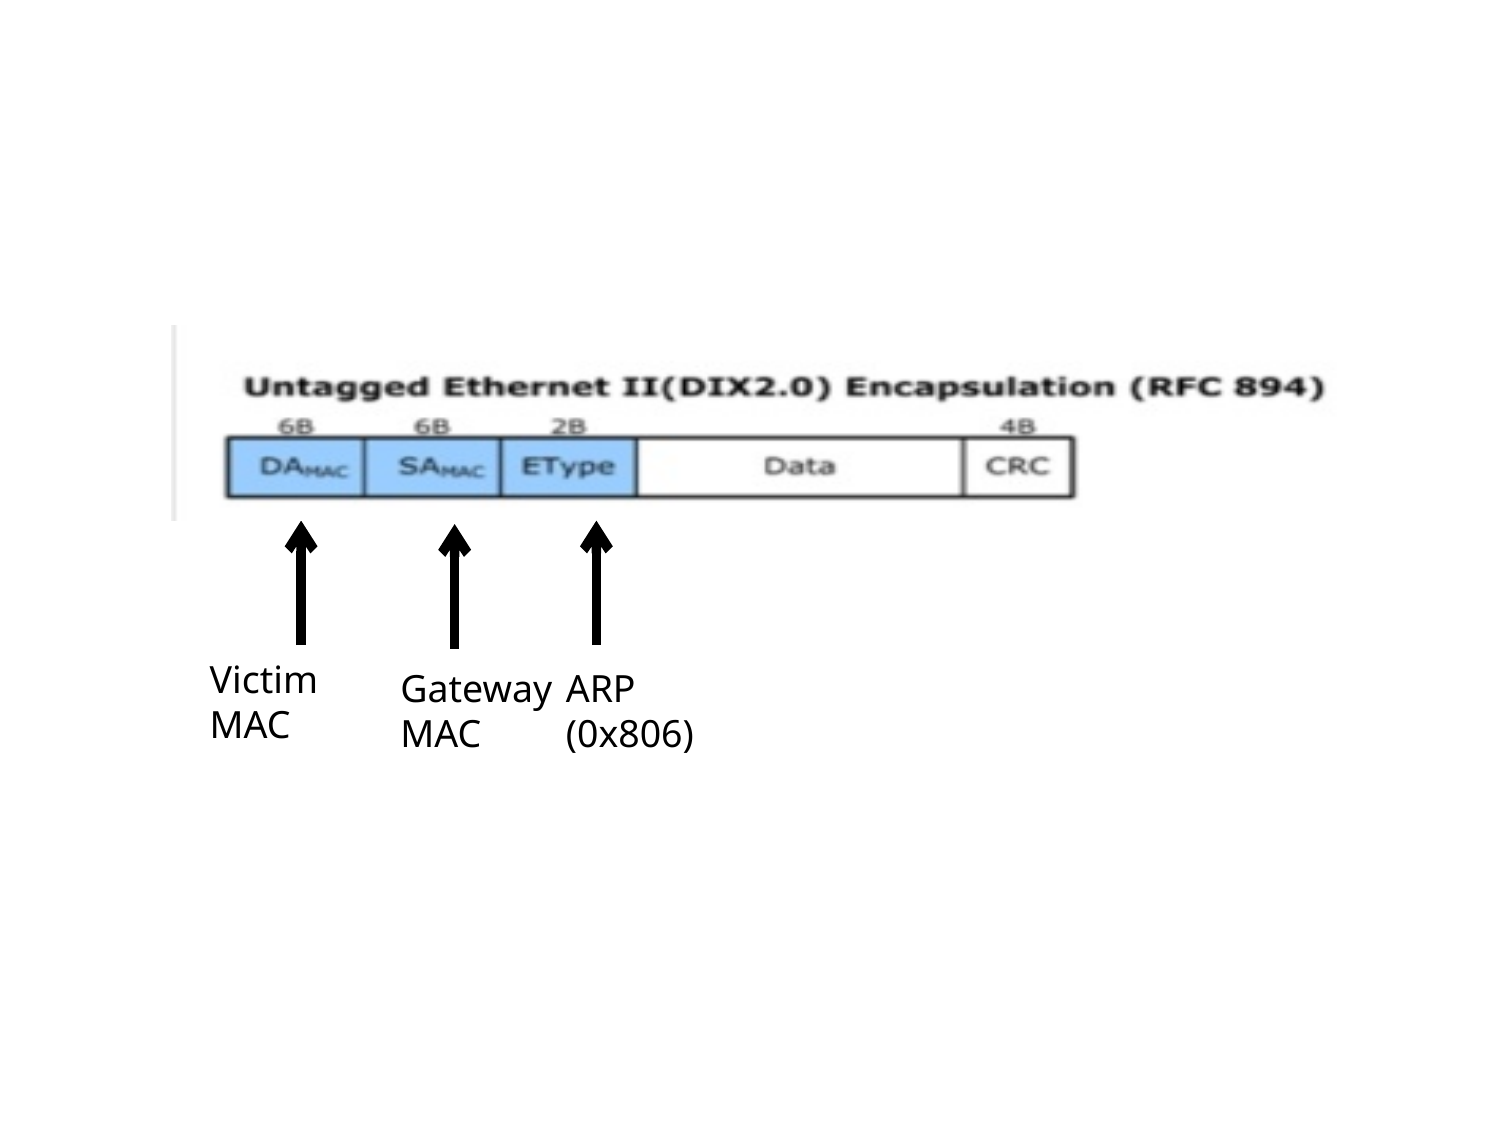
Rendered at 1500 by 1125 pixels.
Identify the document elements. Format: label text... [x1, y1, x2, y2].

picture [170, 325, 1412, 521]
text_box Victim MAC [194, 648, 408, 754]
text_box ARP (0x806) [551, 657, 798, 762]
text_box Gateway MAC [385, 657, 551, 762]
